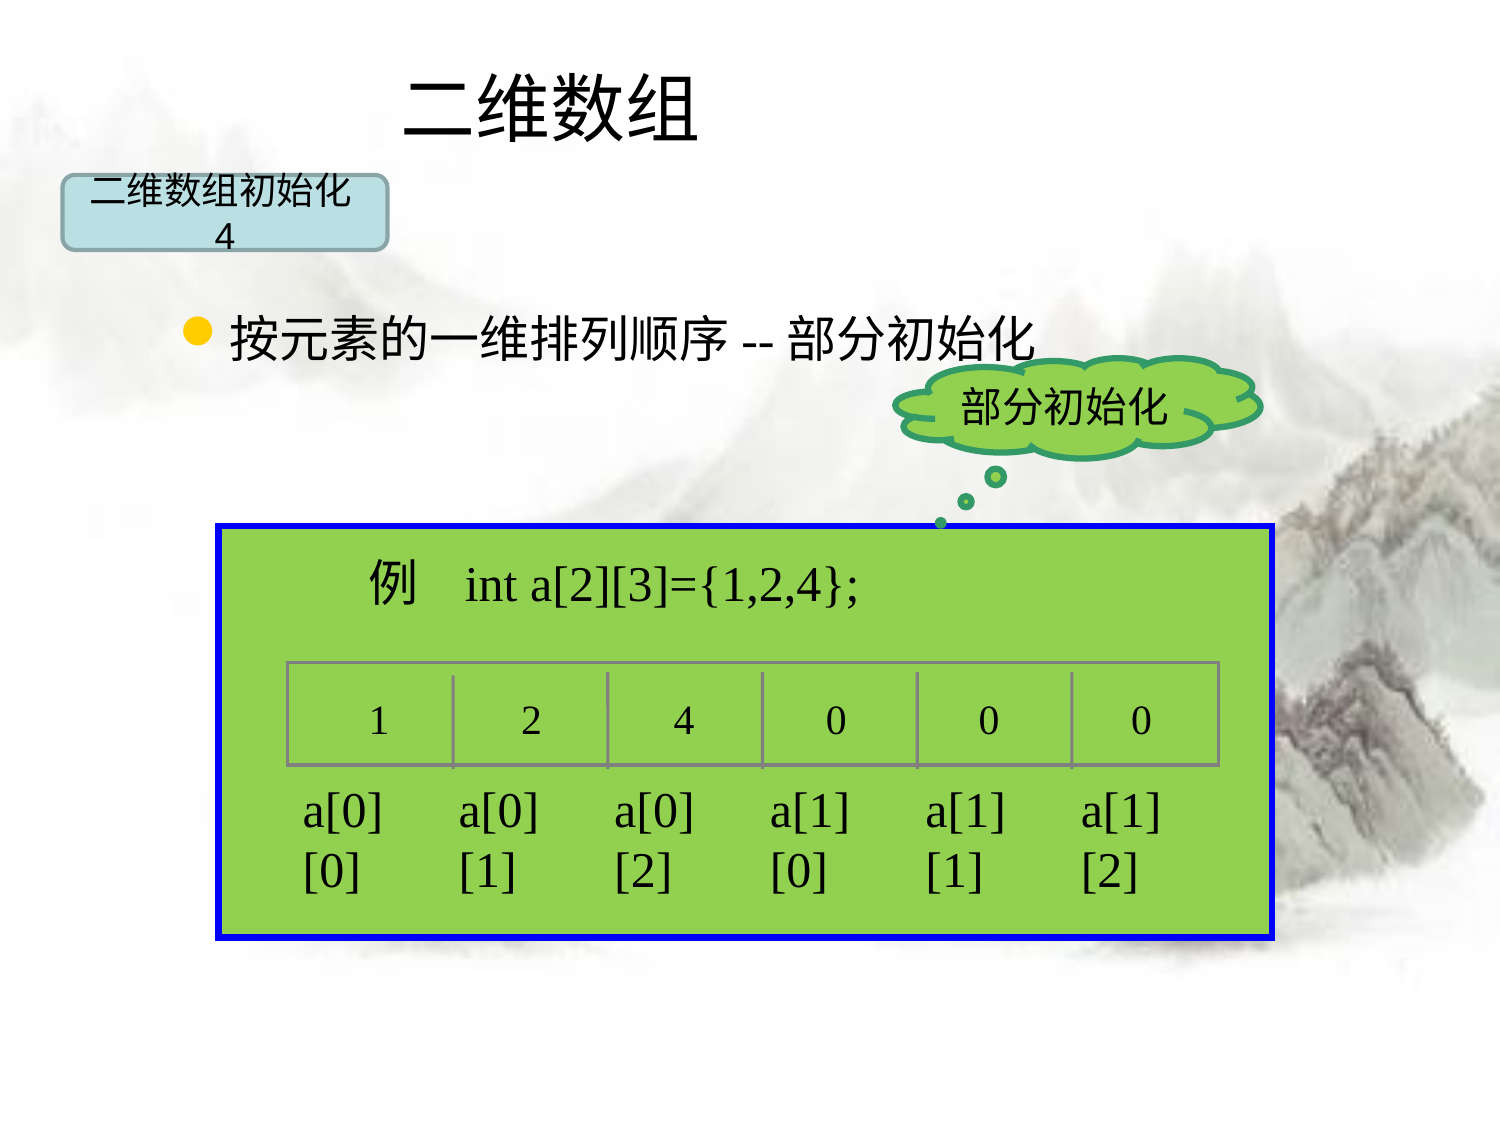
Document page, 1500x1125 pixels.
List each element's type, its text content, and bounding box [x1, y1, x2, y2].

picture [0, 0, 1500, 1125]
title 二维数组 [199, 37, 1426, 176]
text_box 二维数组初始化4 [60, 172, 390, 253]
text_box 按元素的一维排列顺序--部分初始化 [49, 299, 1325, 387]
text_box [218, 357, 1273, 938]
